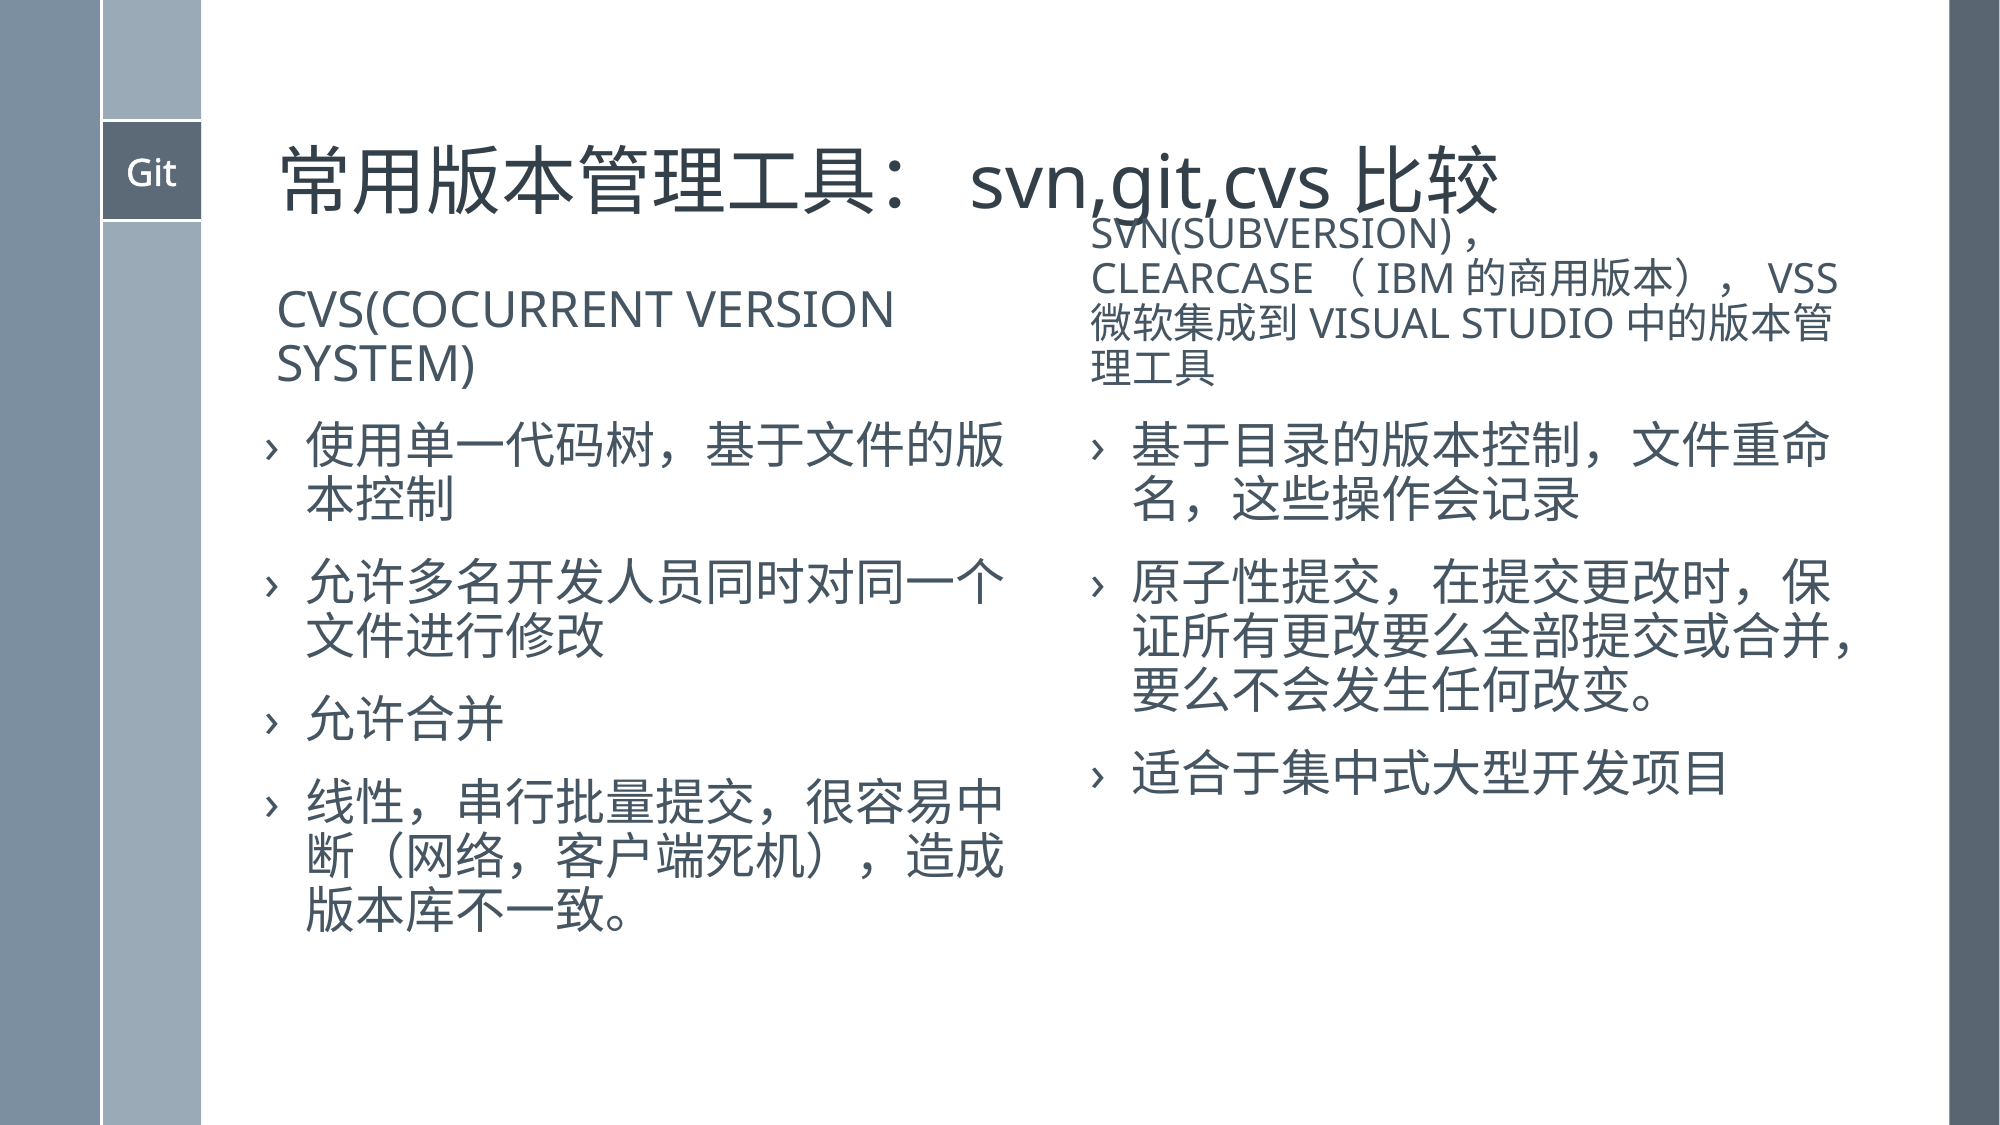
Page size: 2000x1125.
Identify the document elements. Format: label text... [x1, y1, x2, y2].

list 基于目录的版本控制，文件重命名，这些操作会记录 原子性提交，在提交更改时，保证所有更改要么全部提交或合并，要么不会发生任何改变。 适合于集中式大型开发项目 [1075, 412, 1867, 1013]
list CVS(Cocurrent Version System) [261, 246, 1052, 400]
title 常用版本管理工具：svn,git,cvs比较 [261, 29, 1867, 233]
list SVN(SubVersion)， ClearCase（IBM的商用版本），VSS微软集成到Visual Studio中的版本管理工具 [1075, 246, 1867, 400]
list 使用单一代码树，基于文件的版本控制 允许多名开发人员同时对同一个文件进行修改 允许合并 线性，串行批量提交，很容易中断（网络，客户端死机），造成版本库不一致。 [249, 412, 1041, 1013]
